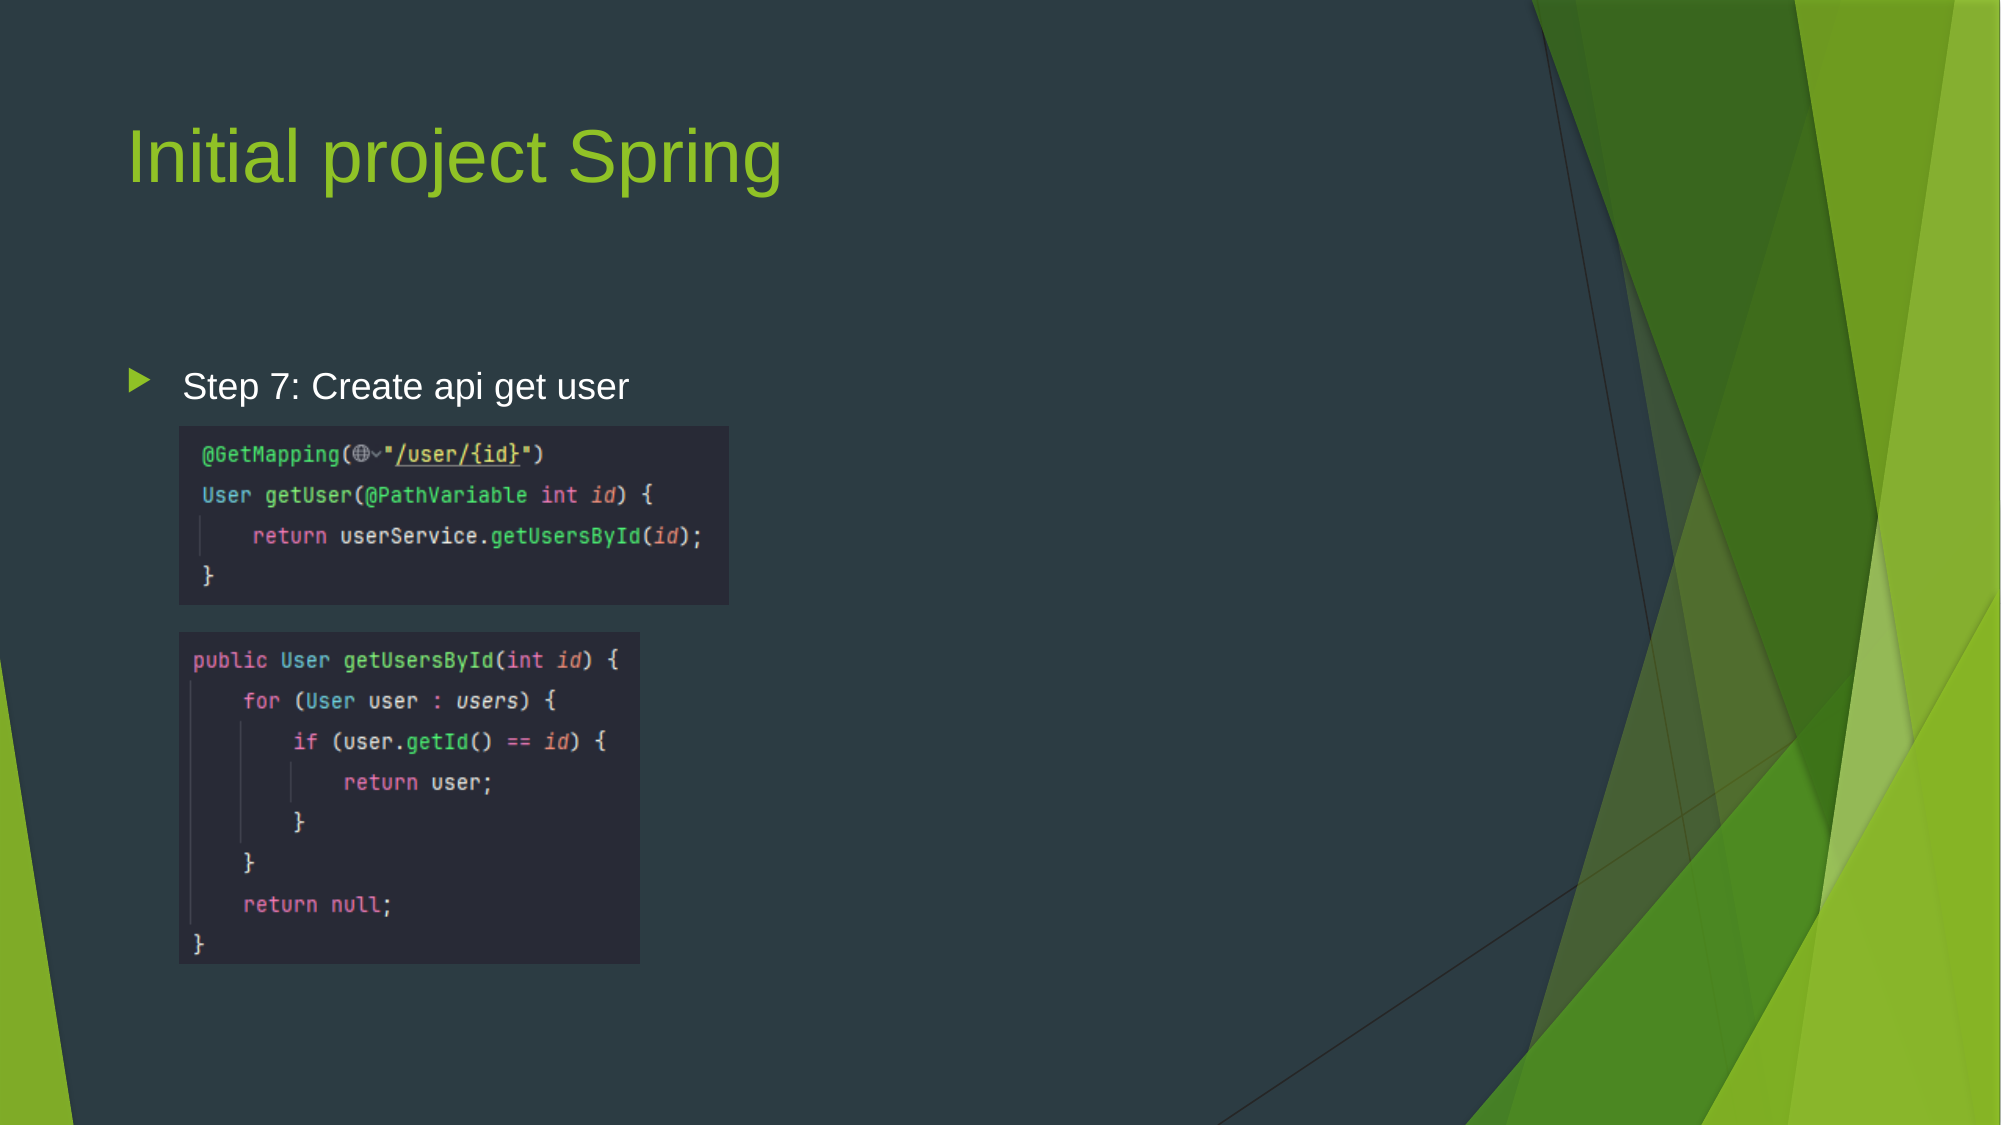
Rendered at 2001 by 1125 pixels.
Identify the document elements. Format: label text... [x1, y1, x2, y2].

list Step 7: Create api get user [111, 354, 1522, 992]
picture [179, 631, 640, 964]
picture [179, 425, 729, 606]
title Initial project Spring [111, 99, 1522, 317]
